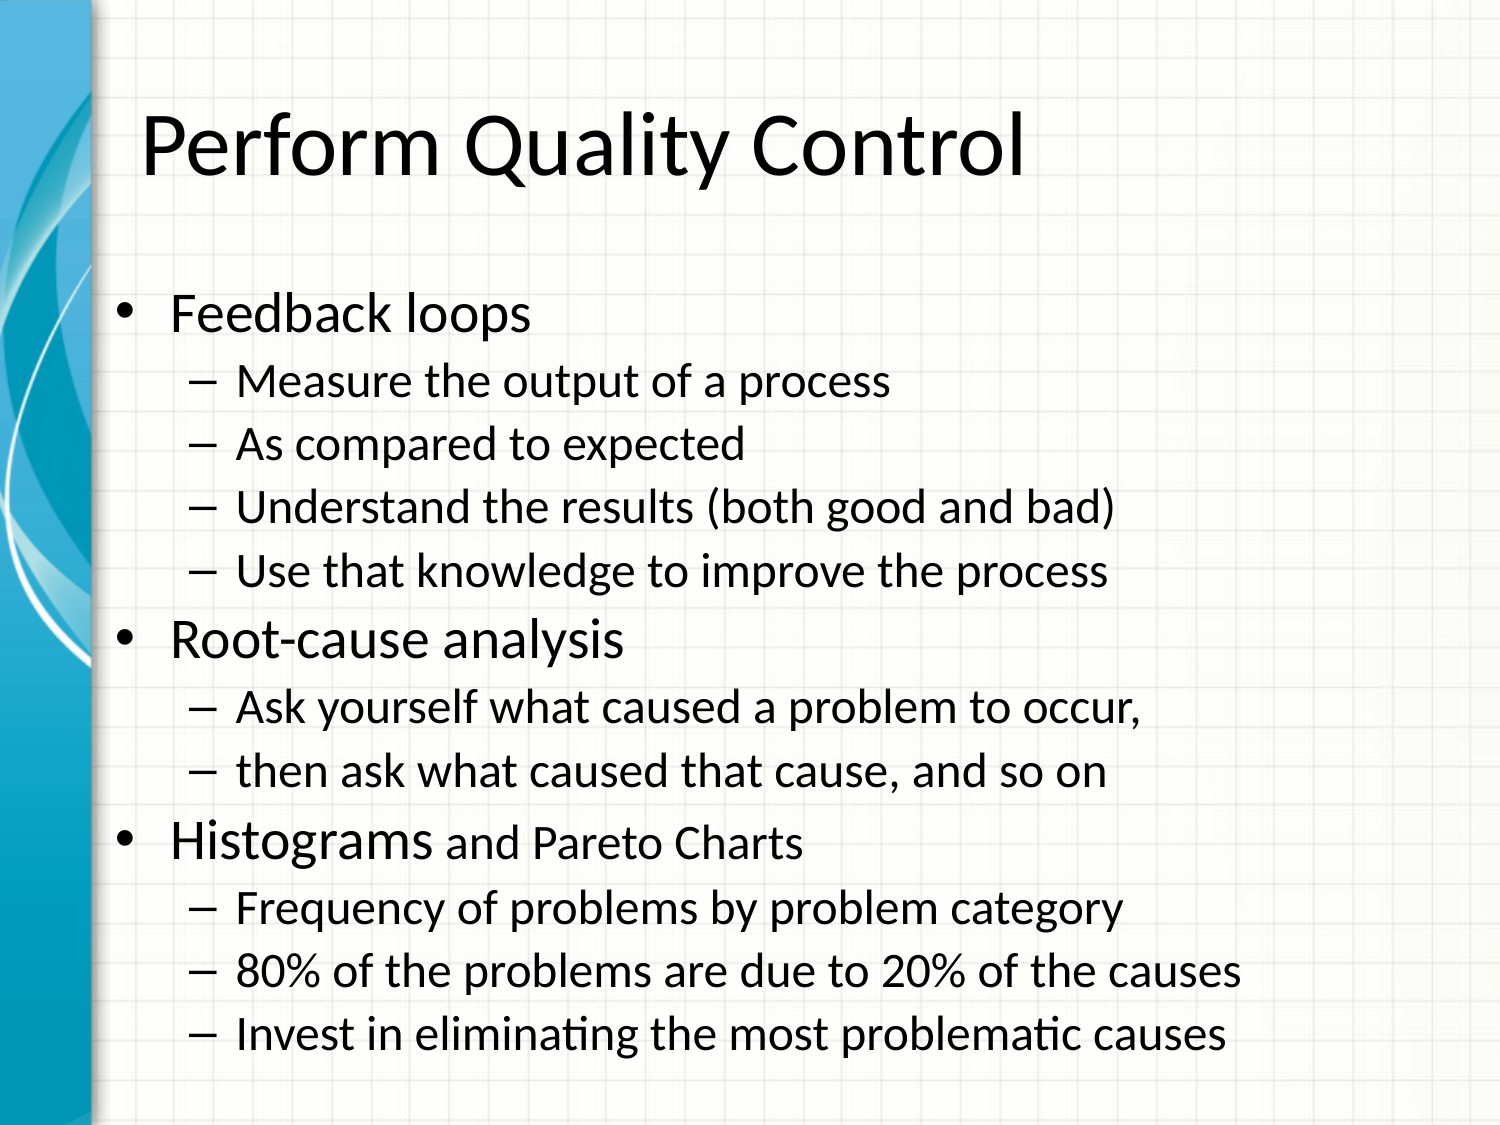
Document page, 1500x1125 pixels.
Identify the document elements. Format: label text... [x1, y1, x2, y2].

list Feedback loops Measure the output of a process As compared to expected Understand the results (both good and bad) Use that knowledge to improve the process Root-cause analysis Ask yourself what caused a problem to occur, then ask what caused that cause, and so on Histograms and Pareto Charts Frequency of problems by problem category 80% of the problems are due to 20% of the causes Invest in eliminating the most problematic causes [99, 275, 1471, 1075]
picture [0, 0, 1500, 1125]
title Perform Quality Control [125, 45, 1450, 233]
